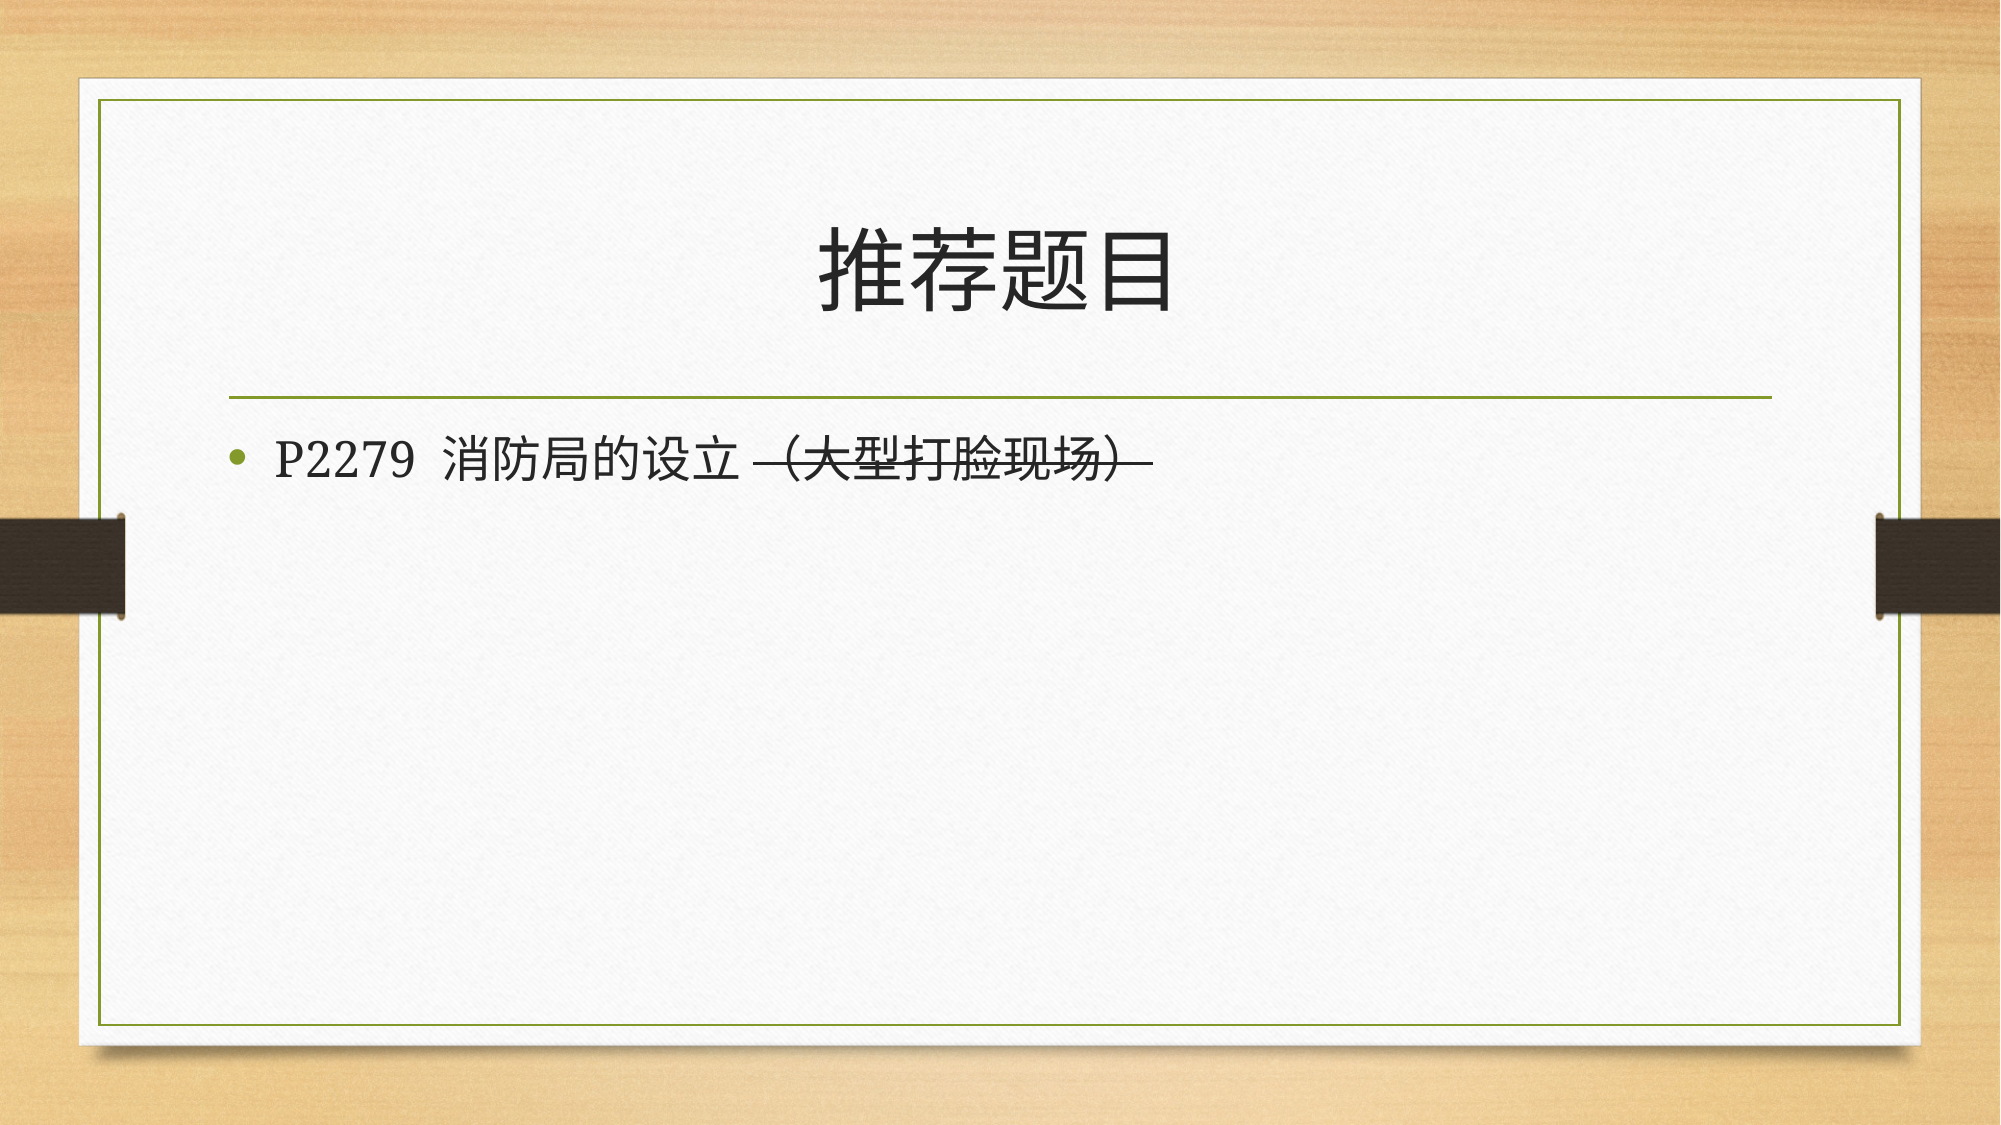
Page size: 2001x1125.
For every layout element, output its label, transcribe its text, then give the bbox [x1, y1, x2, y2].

picture [0, 0, 2001, 1125]
list P2279 消防局的设立 （大型打脸现场） [212, 419, 1788, 964]
title 推荐题目 [212, 161, 1788, 375]
